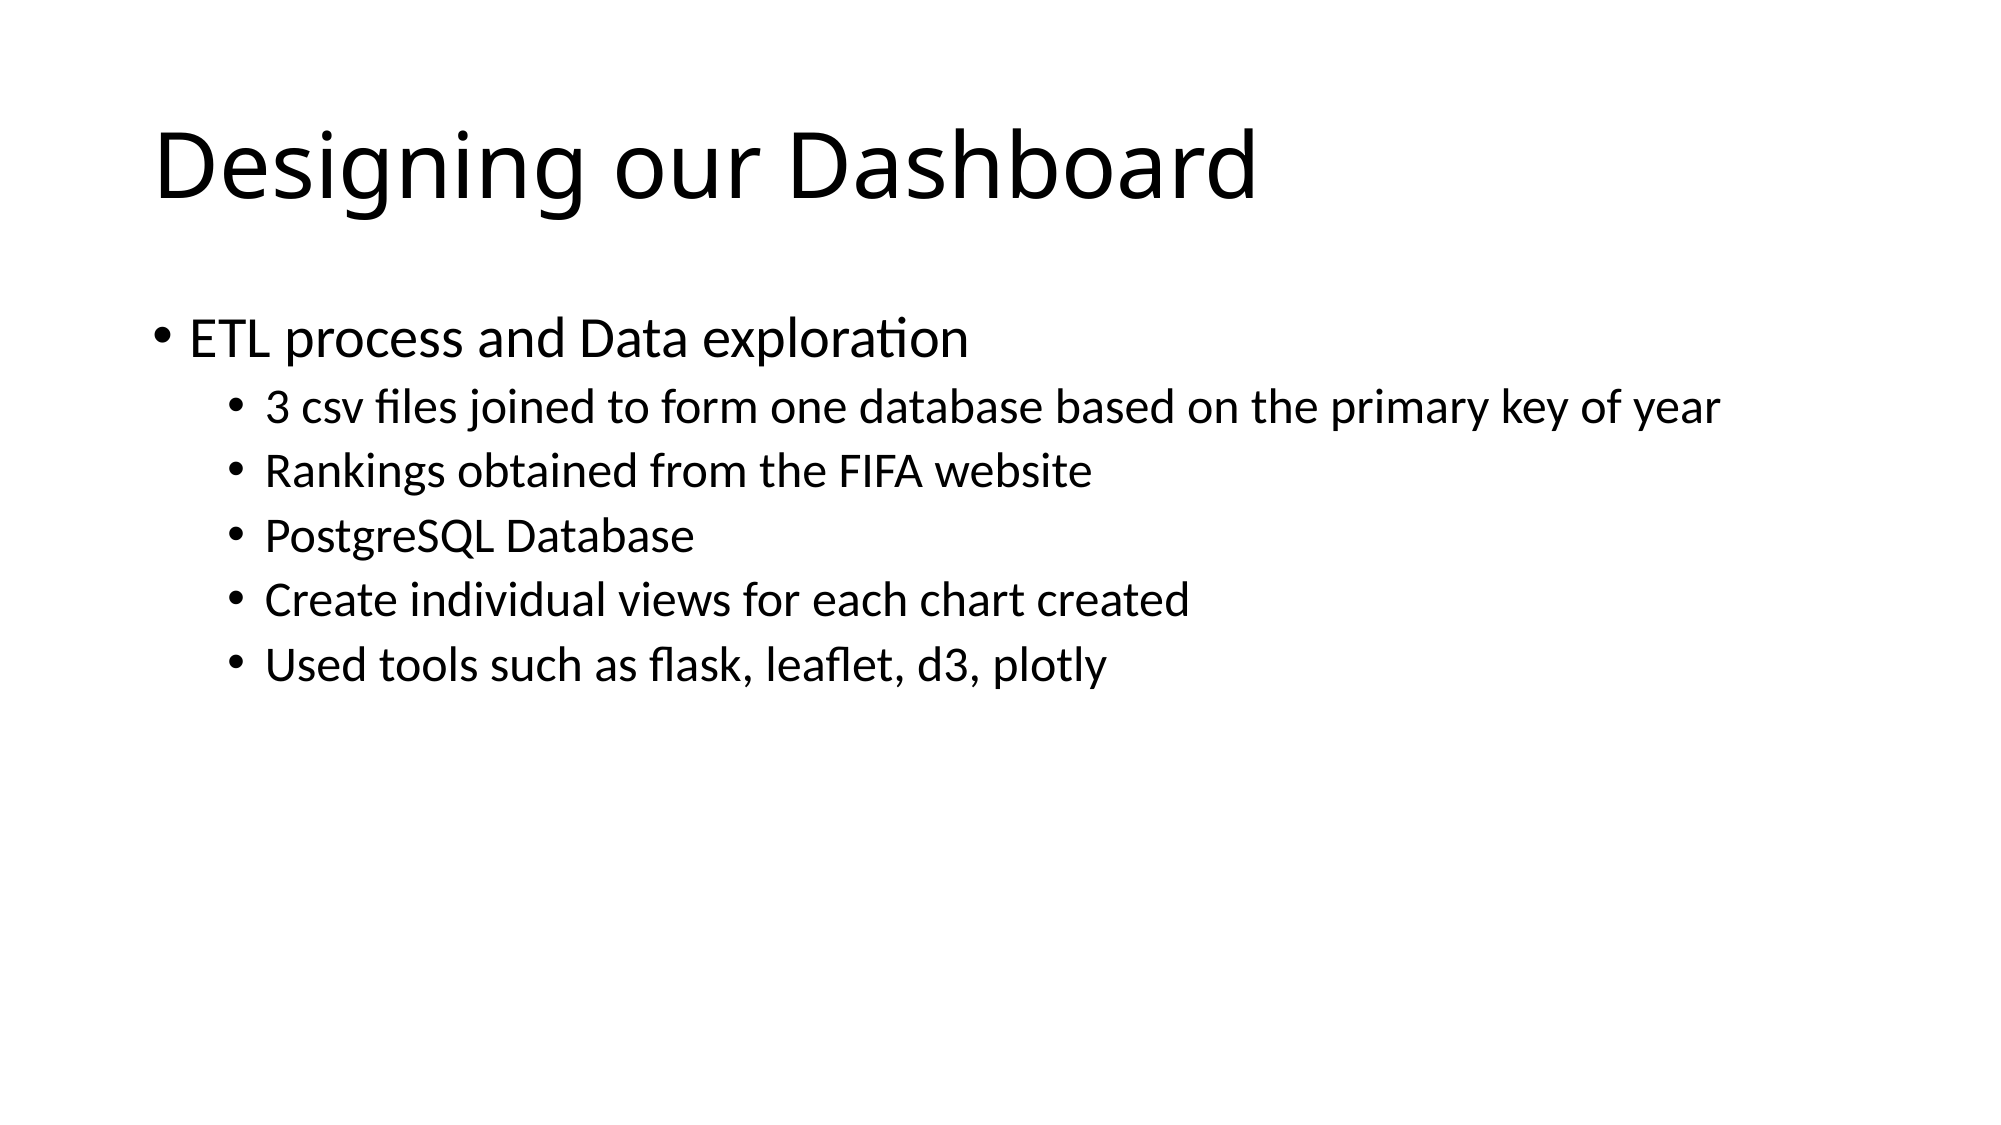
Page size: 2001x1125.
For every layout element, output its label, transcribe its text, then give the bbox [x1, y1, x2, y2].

list ETL process and Data exploration 3 csv files joined to form one database based on the primary key of year Rankings obtained from the FIFA website PostgreSQL Database Create individual views for each chart created Used tools such as flask, leaflet, d3, plotly [137, 299, 1863, 1014]
title Designing our Dashboard [137, 59, 1863, 278]
